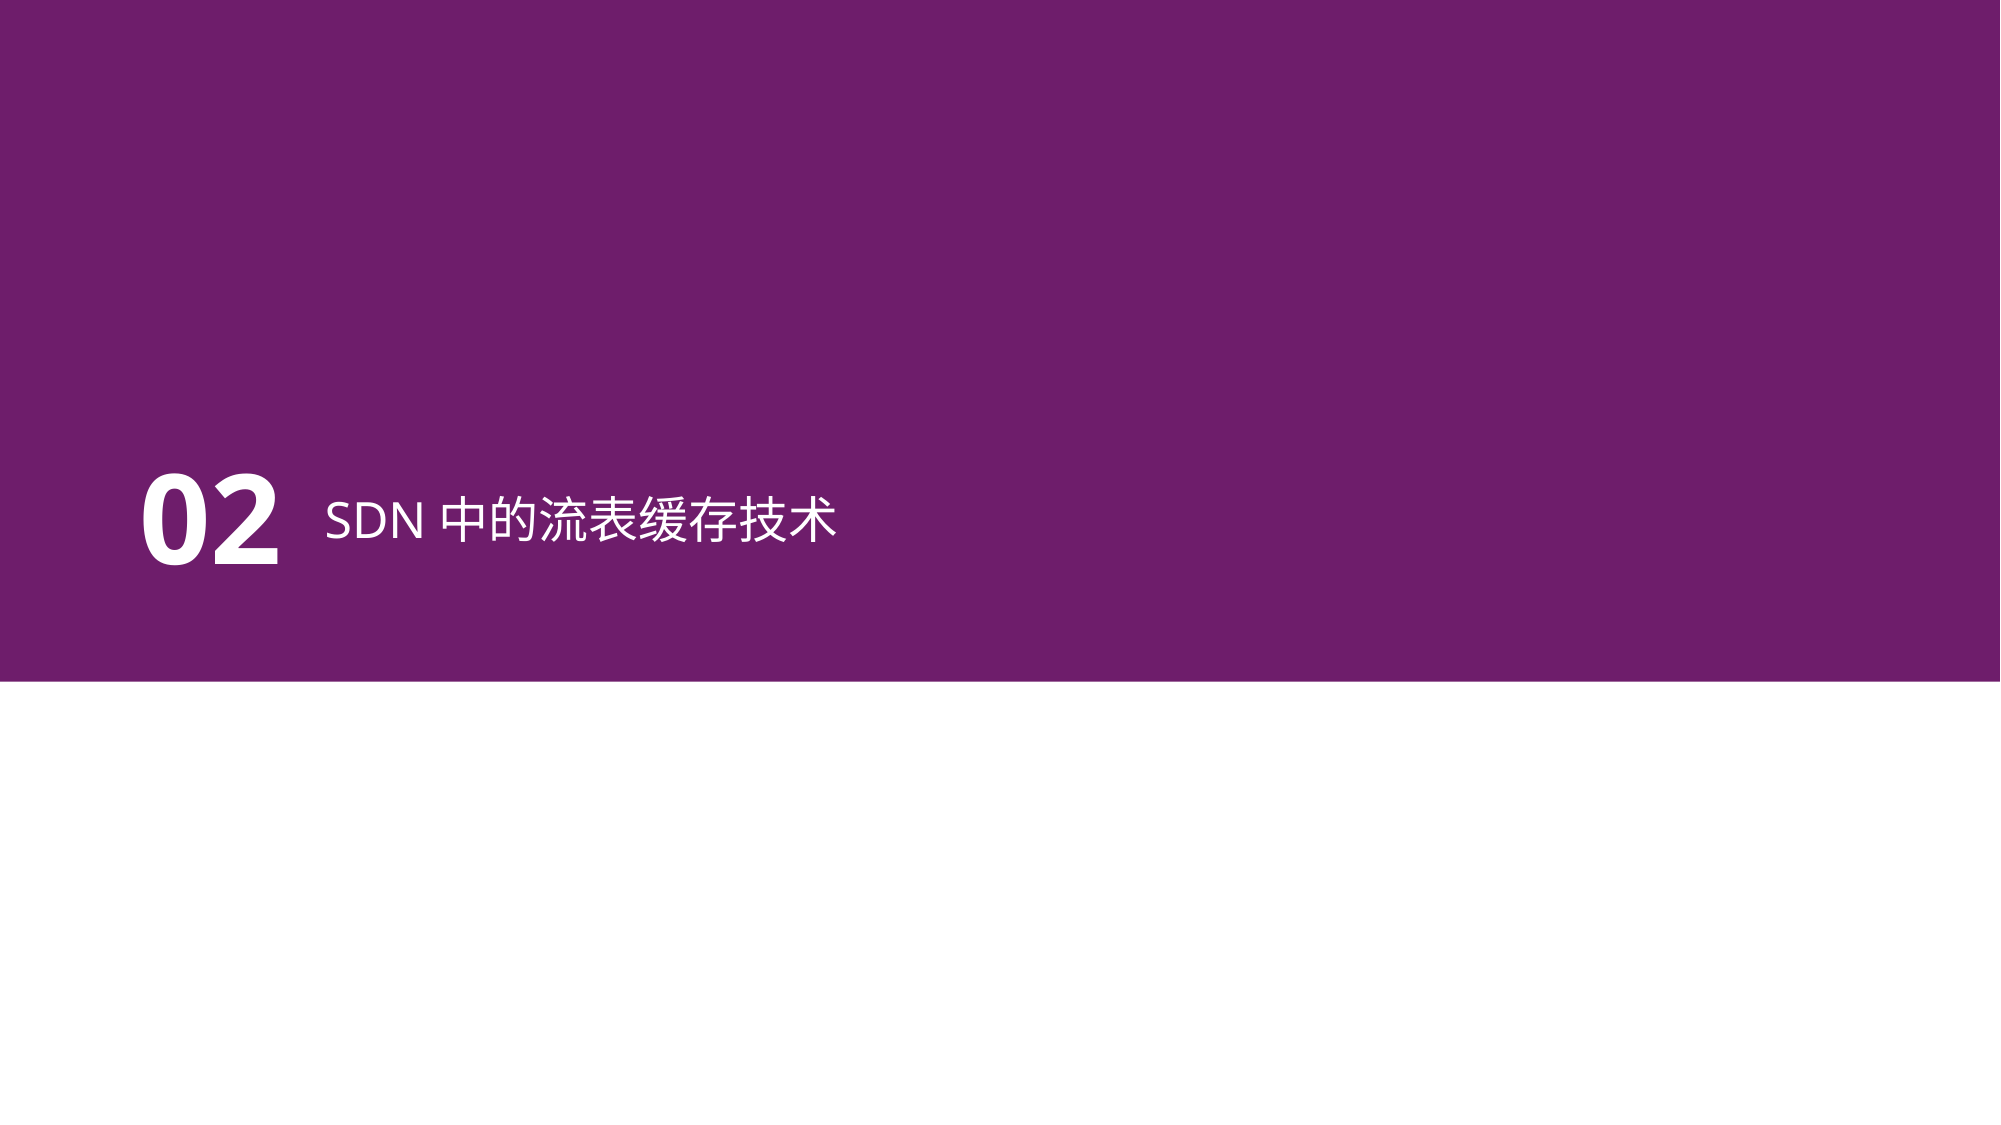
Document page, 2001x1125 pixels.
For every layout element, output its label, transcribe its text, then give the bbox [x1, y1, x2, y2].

list SDN中的流表缓存技术 [310, 488, 999, 548]
list 02 [124, 449, 310, 587]
